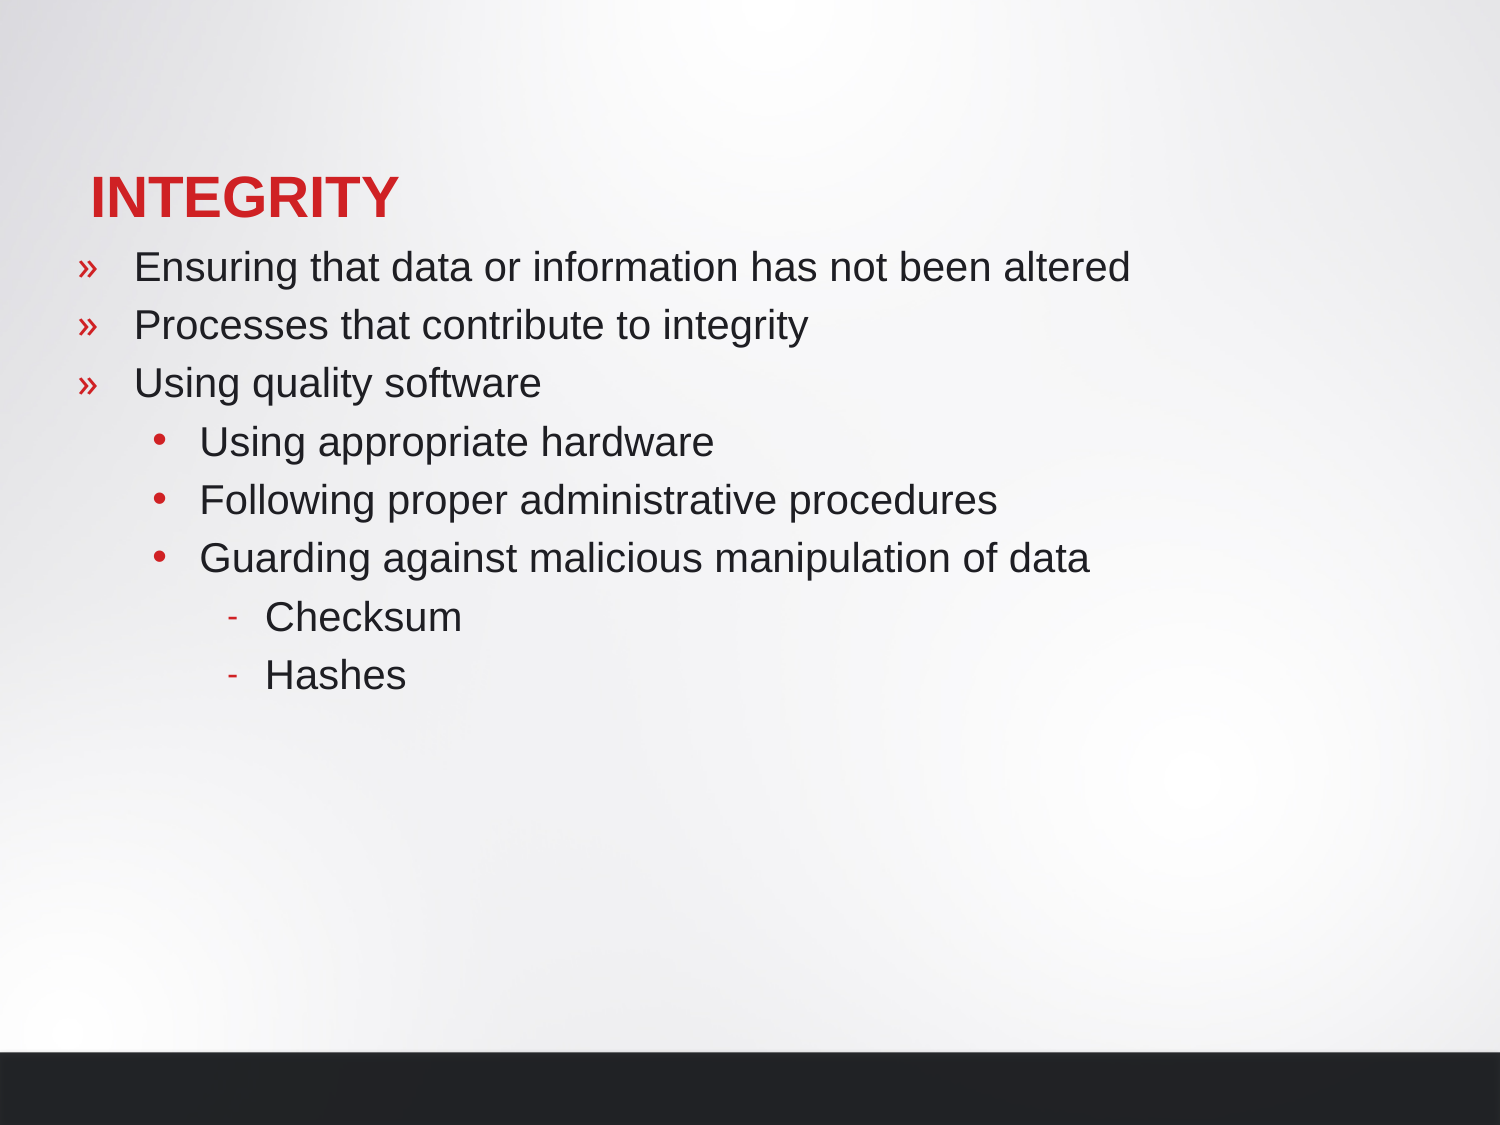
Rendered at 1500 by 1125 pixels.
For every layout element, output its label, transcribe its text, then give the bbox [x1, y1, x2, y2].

picture [0, 0, 1500, 1052]
list Ensuring that data or information has not been altered Processes that contribute to integrity Using quality software Using appropriate hardware Following proper administrative procedures Guarding against malicious manipulation of data Checksum Hashes [62, 231, 1438, 974]
title Integrity [75, 150, 1425, 231]
